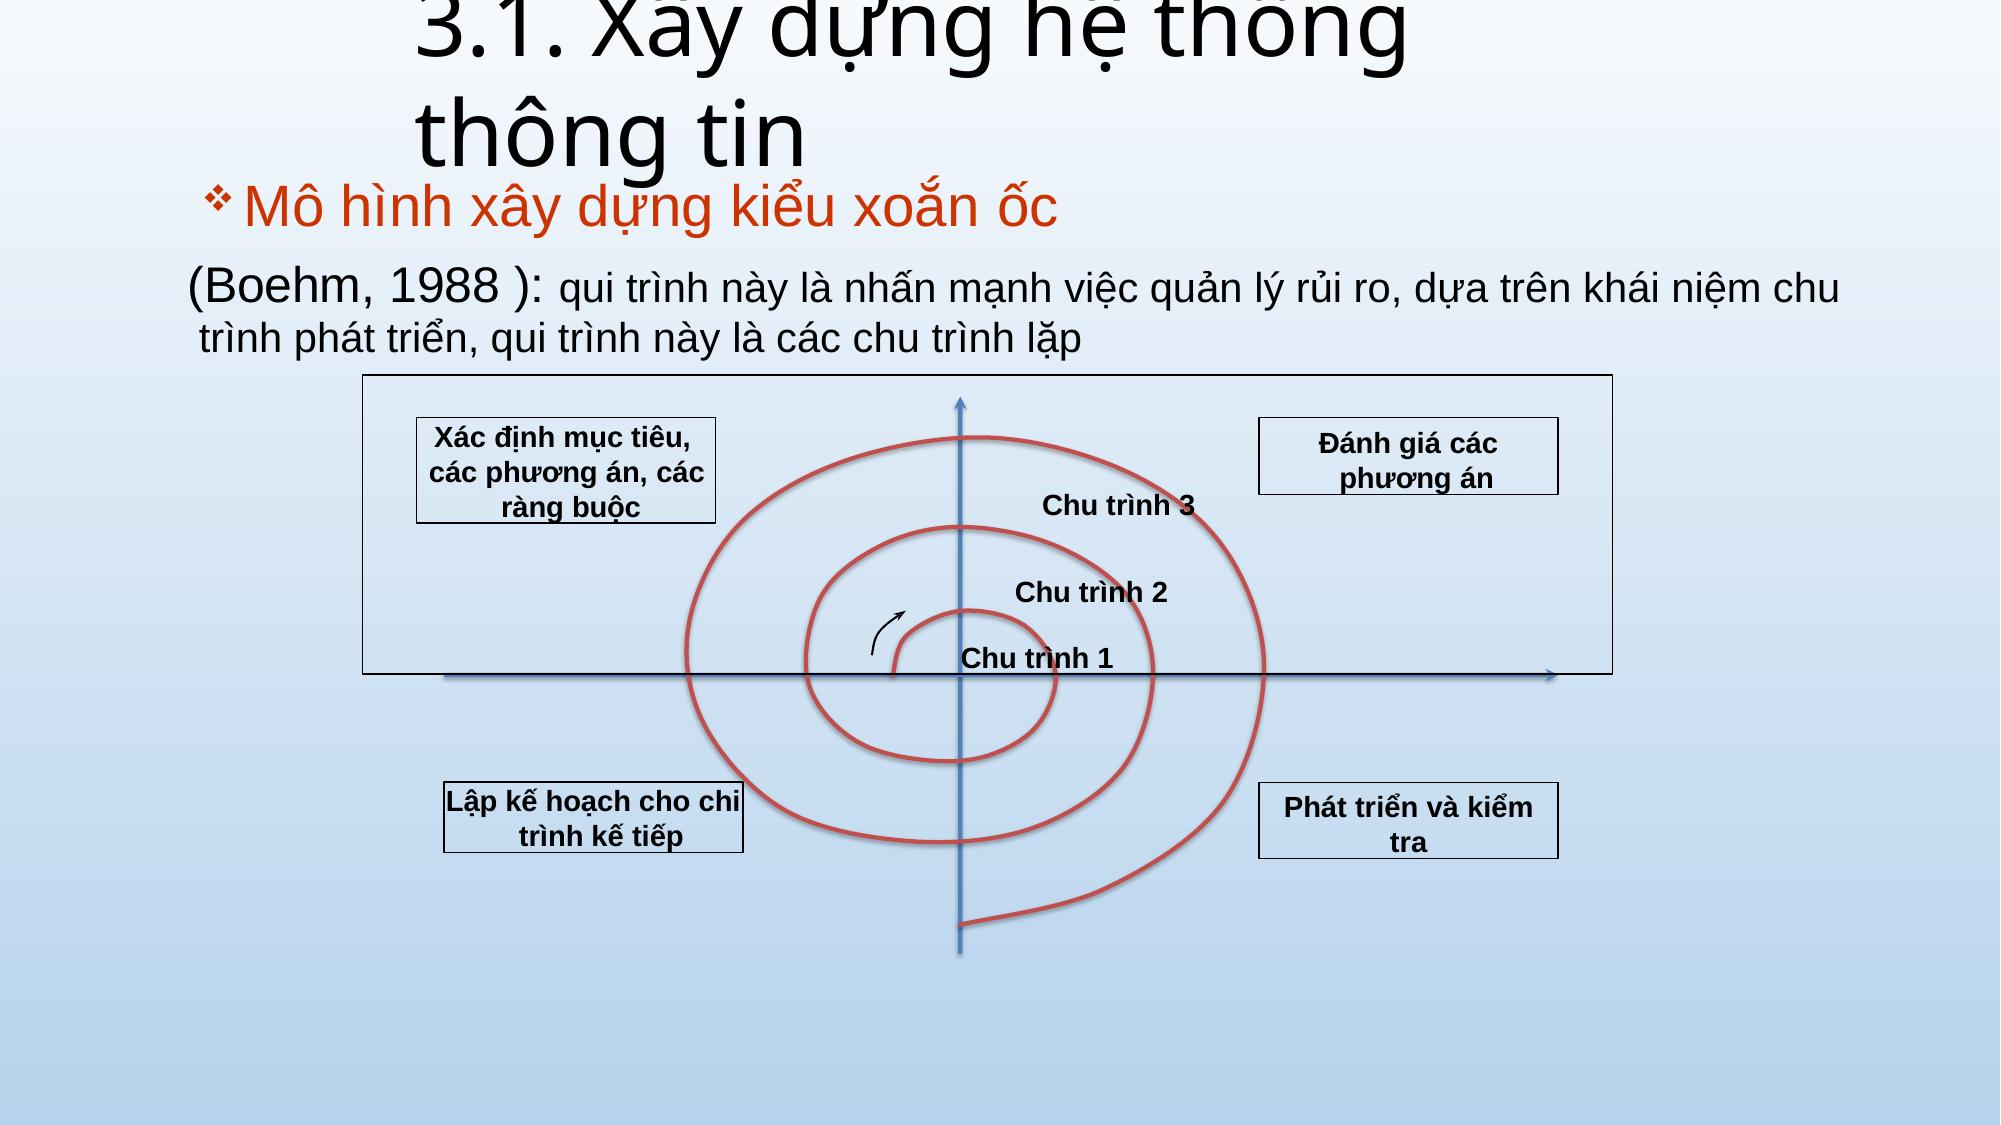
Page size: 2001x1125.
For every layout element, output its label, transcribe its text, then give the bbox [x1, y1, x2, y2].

text_box Chu trình 3 Chu trình 2 Chu trình 1 [362, 374, 1613, 675]
title 3.1. Xây dựng hệ thống thông tin [412, 0, 1588, 148]
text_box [436, 379, 1578, 964]
text_box Mô hình xây dựng kiểu xoắn ốc (Boehm, 1988 ): qui trình này là nhấn mạnh việc quản lý rủi ro, dựa trên khái niệm chu trình phát triển, qui trình này là các chu trình lặp [185, 148, 1842, 361]
